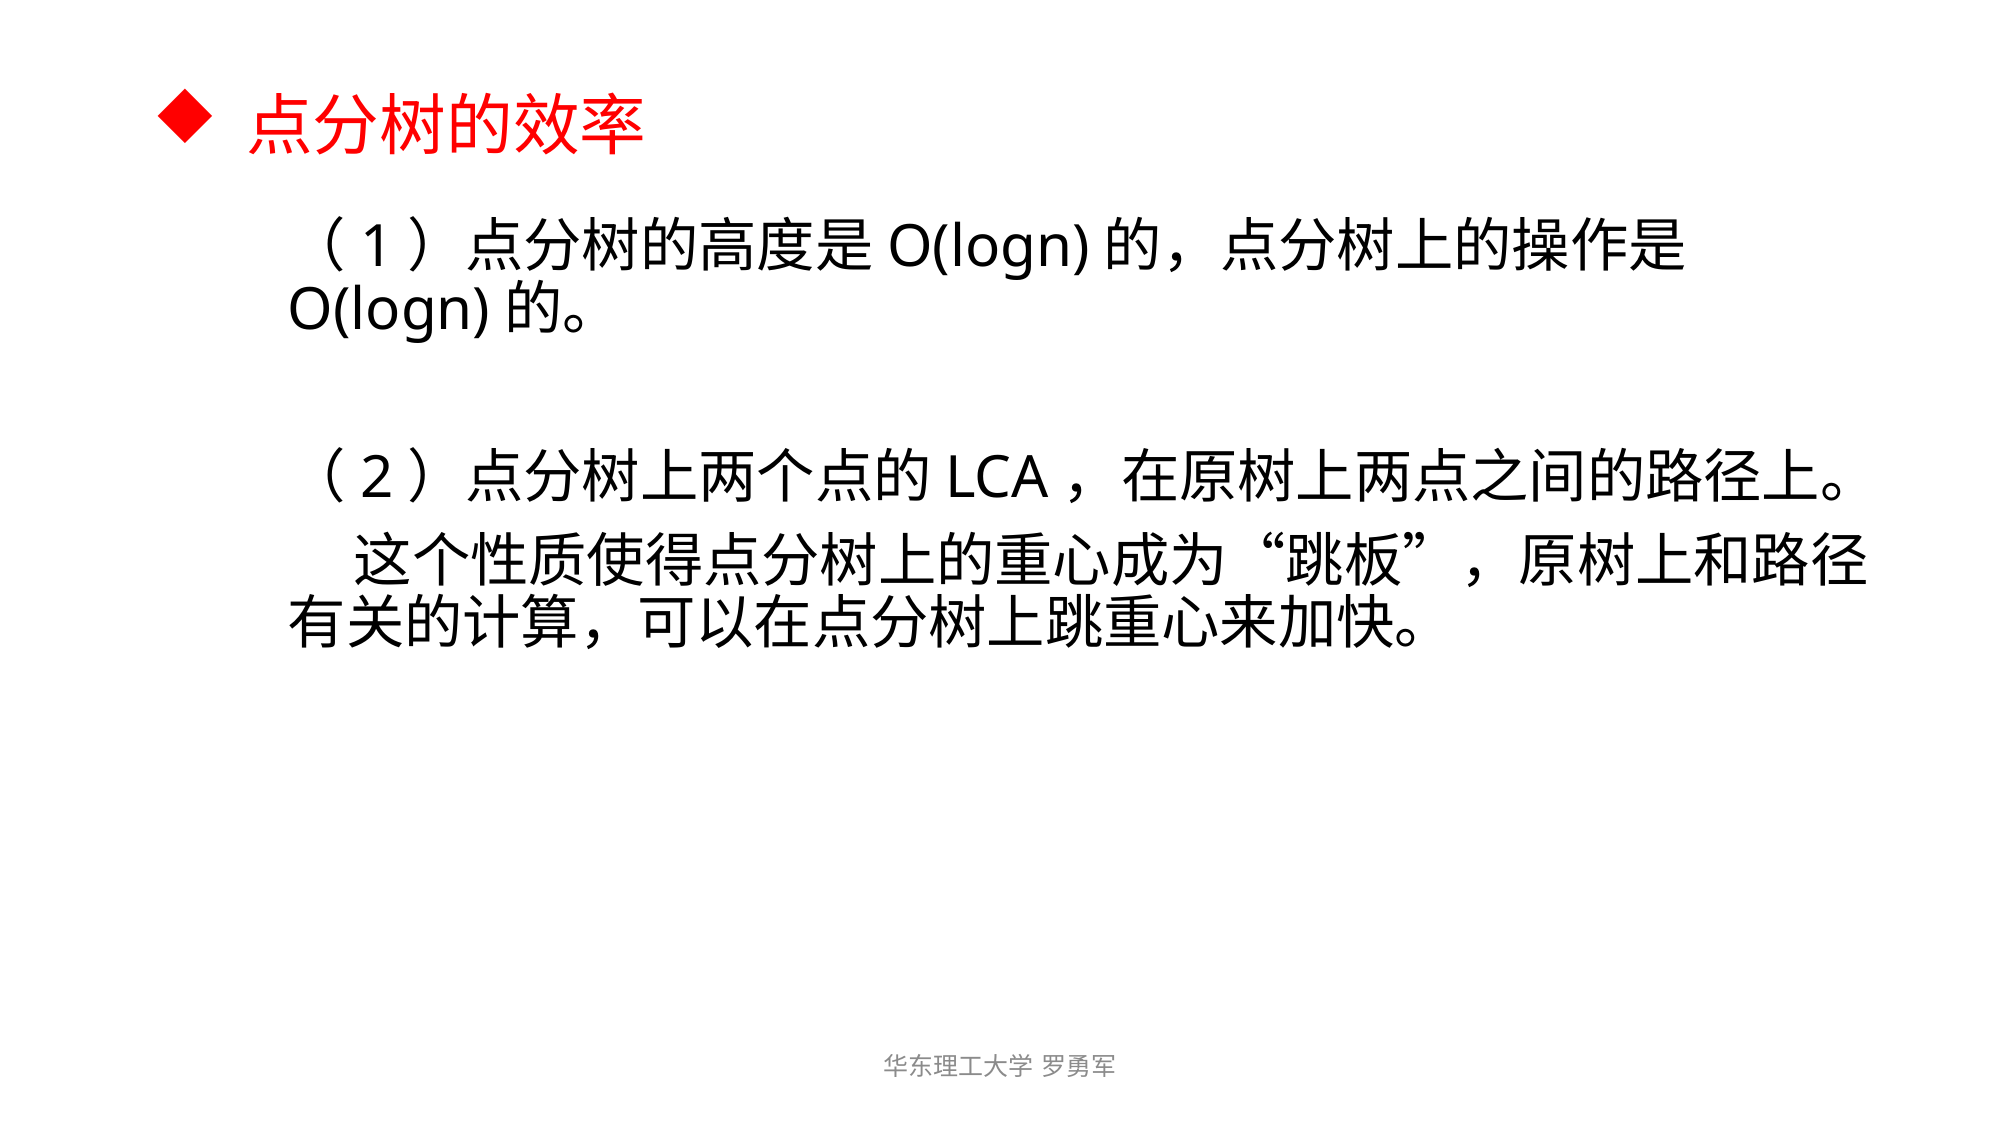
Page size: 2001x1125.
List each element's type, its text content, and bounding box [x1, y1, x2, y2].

title 点分树的效率 [137, 59, 1863, 197]
footer 华东理工大学 罗勇军 [662, 1042, 1338, 1103]
list （1）点分树的高度是O(logn)的，点分树上的操作是O(logn)的。 （2）点分树上两个点的LCA，在原树上两点之间的路径上。 这个性质使得点分树上的重心成为“跳板”，原树上和路径有关的计算，可以在点分树上跳重心来加快。 [272, 208, 1898, 894]
